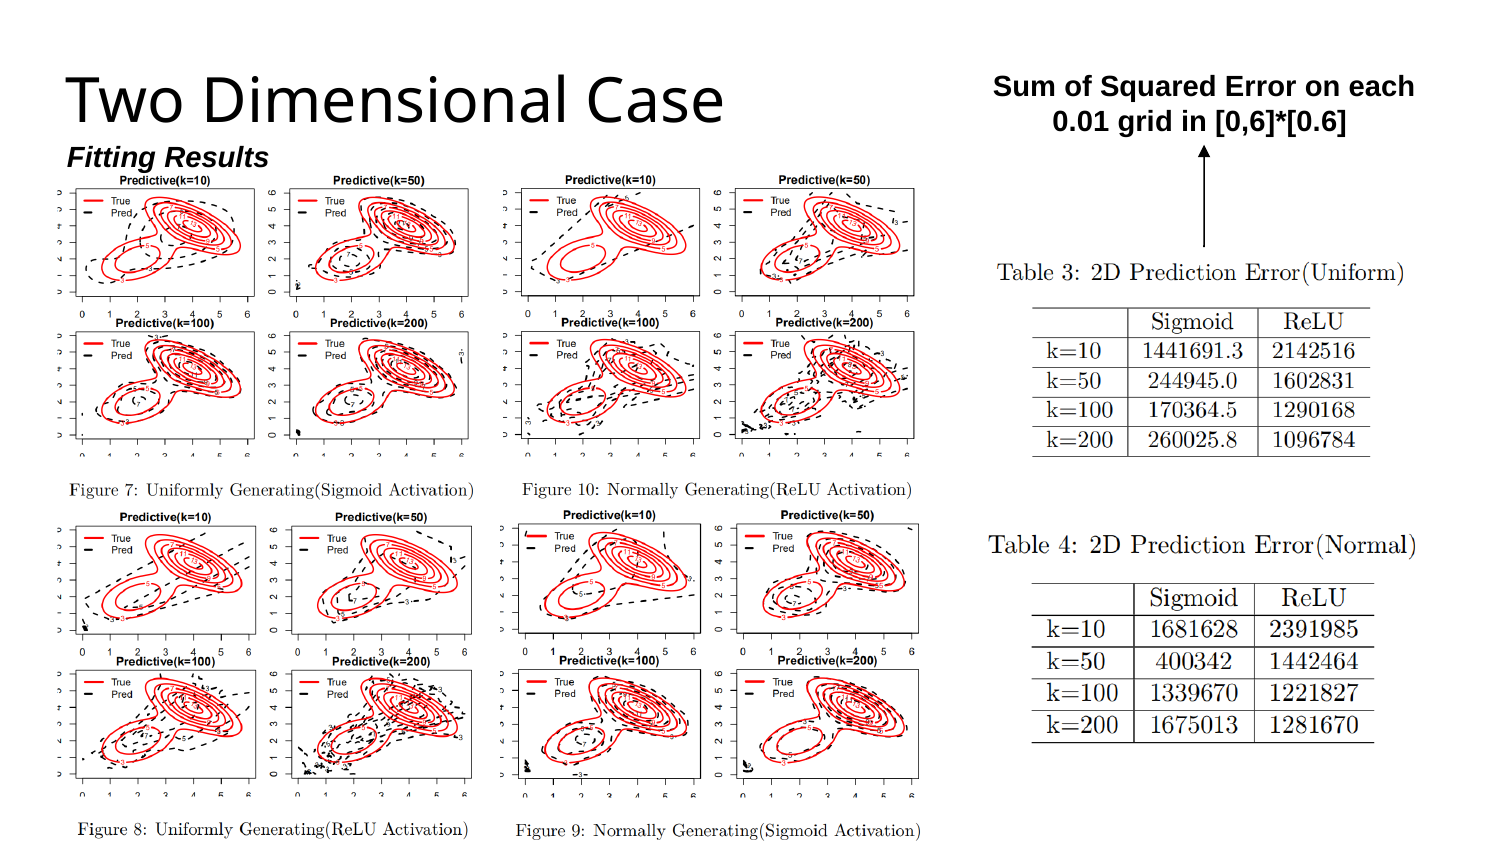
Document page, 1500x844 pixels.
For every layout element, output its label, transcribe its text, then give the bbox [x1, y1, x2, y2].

title Two Dimensional Case [49, 45, 1448, 146]
picture [991, 246, 1417, 469]
picture [979, 515, 1451, 750]
picture [49, 156, 931, 844]
text_box Fitting Results [52, 130, 803, 155]
text_box Sum of Squared Error on each 0.01 grid in [0,6]*[0.6] [970, 60, 1438, 145]
